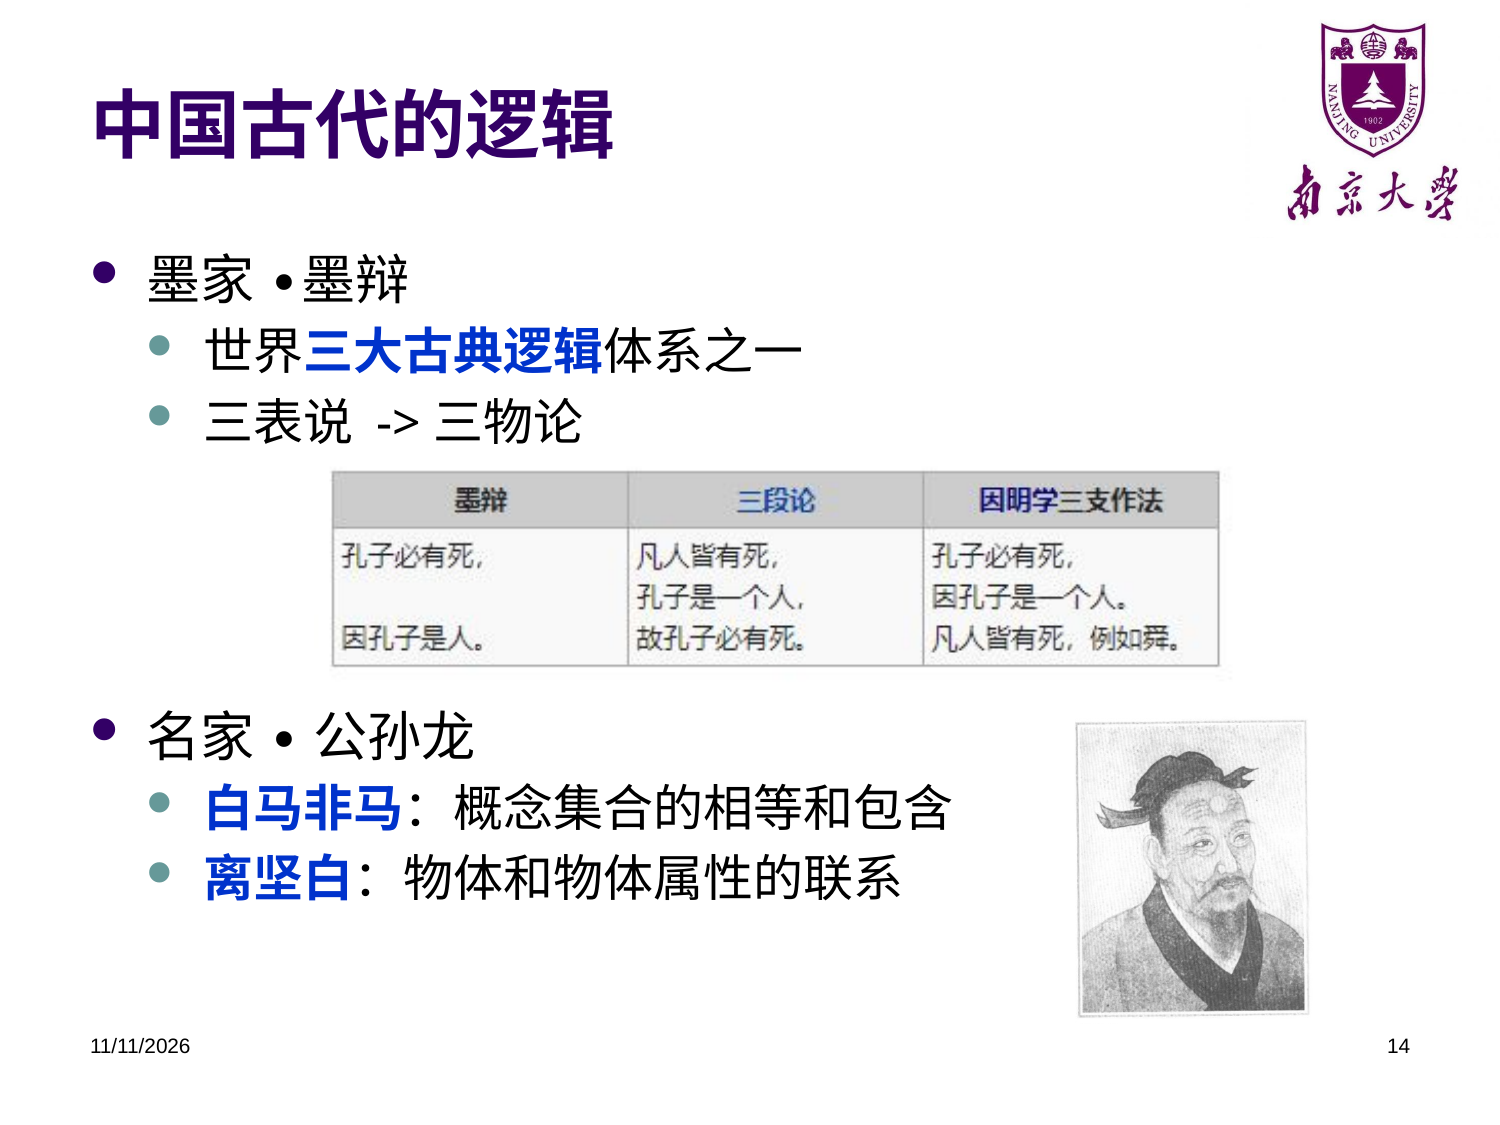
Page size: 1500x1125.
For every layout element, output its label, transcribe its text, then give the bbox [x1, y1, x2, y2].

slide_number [75, 1025, 425, 1100]
slide_number 14 [1074, 1025, 1425, 1100]
picture [1074, 716, 1313, 1024]
list 墨家 ∙墨辩 世界三大古典逻辑体系之一 三表说 ->三物论 名家 ∙ 公孙龙 白马非马：概念集合的相等和包含 离坚白：物体和物体属性的联系 [75, 237, 1425, 962]
picture [1245, 3, 1500, 238]
picture [313, 451, 1257, 690]
title 中国古代的逻辑 [75, 20, 1313, 175]
